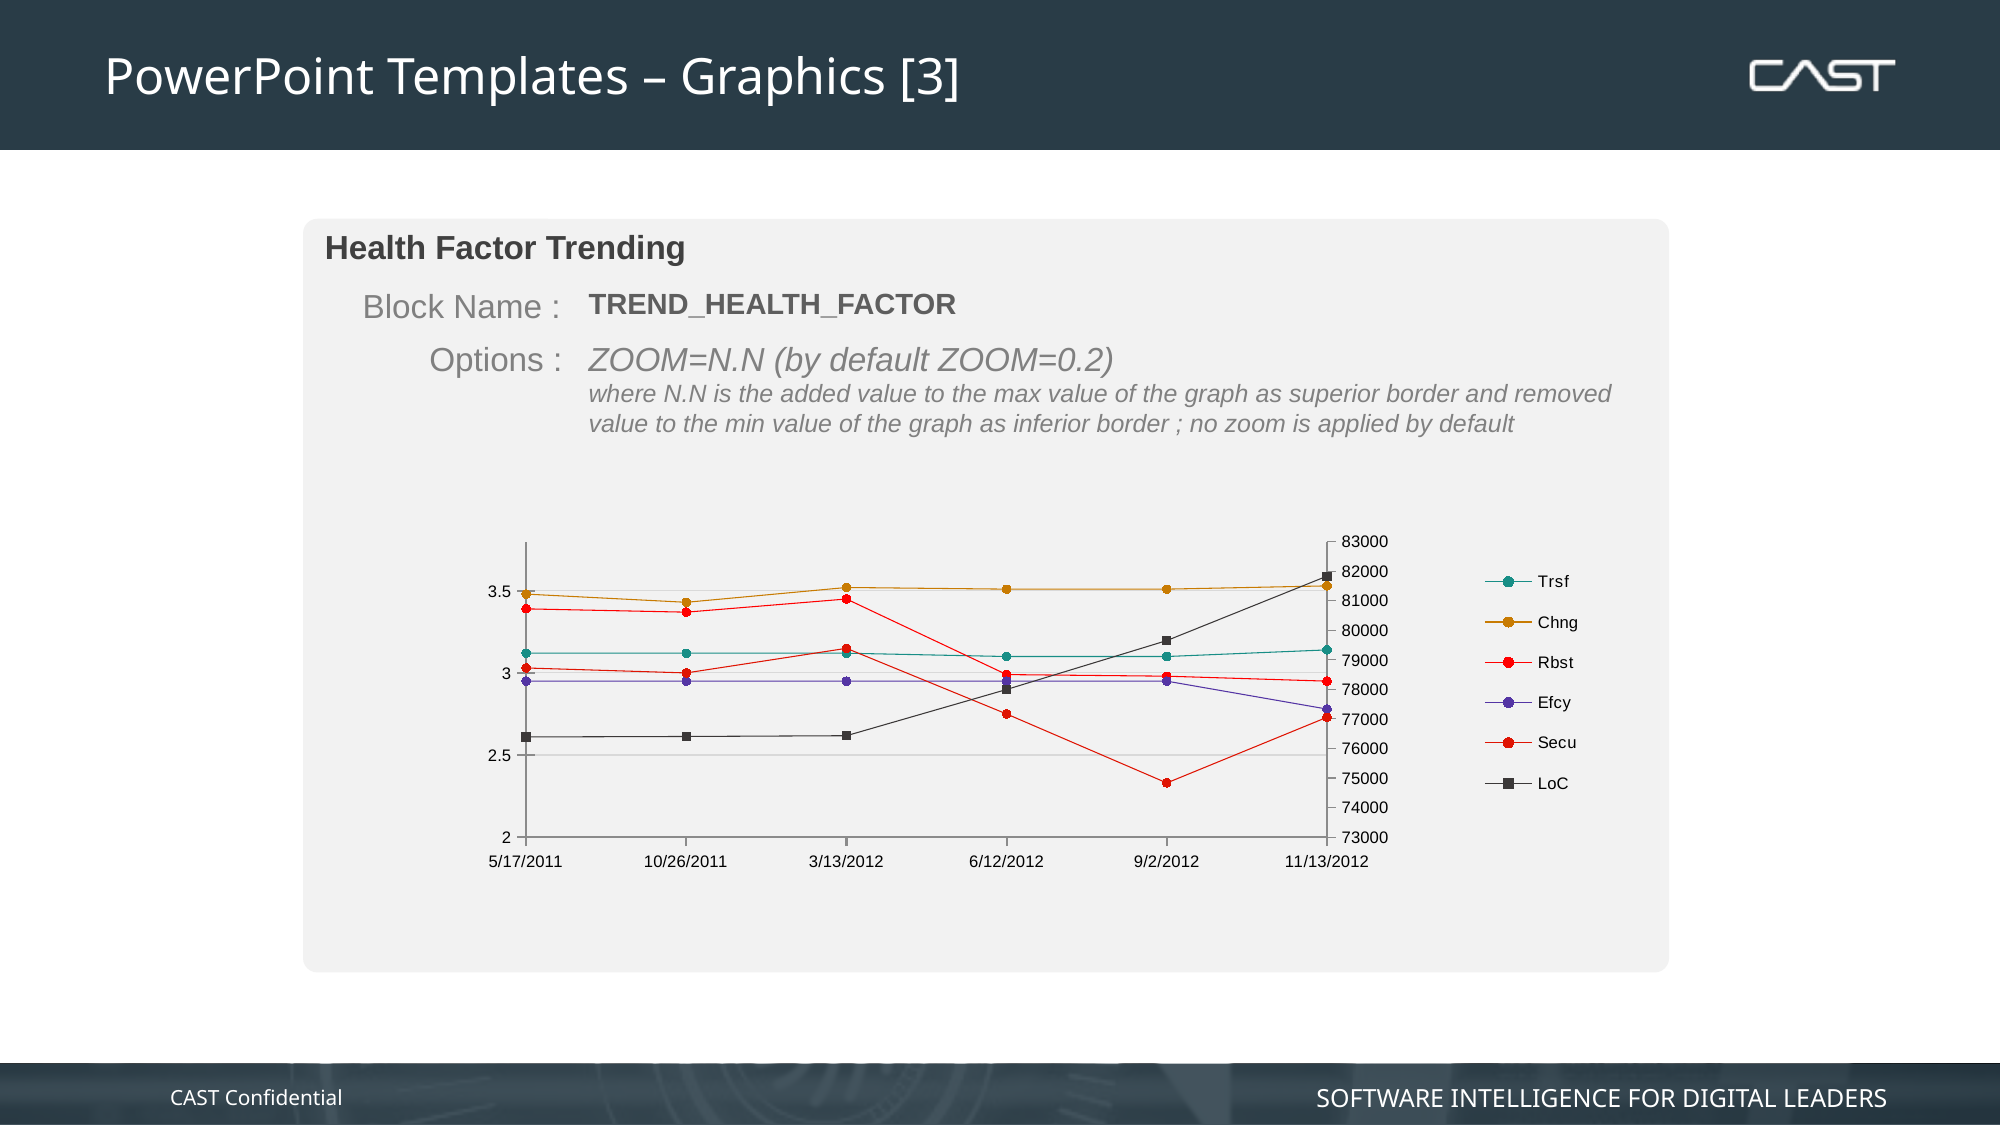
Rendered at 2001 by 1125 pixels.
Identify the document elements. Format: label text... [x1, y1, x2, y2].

title PowerPoint Templates – Graphics [3] [89, 6, 1527, 150]
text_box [295, 218, 1670, 982]
picture [1733, 43, 1911, 107]
